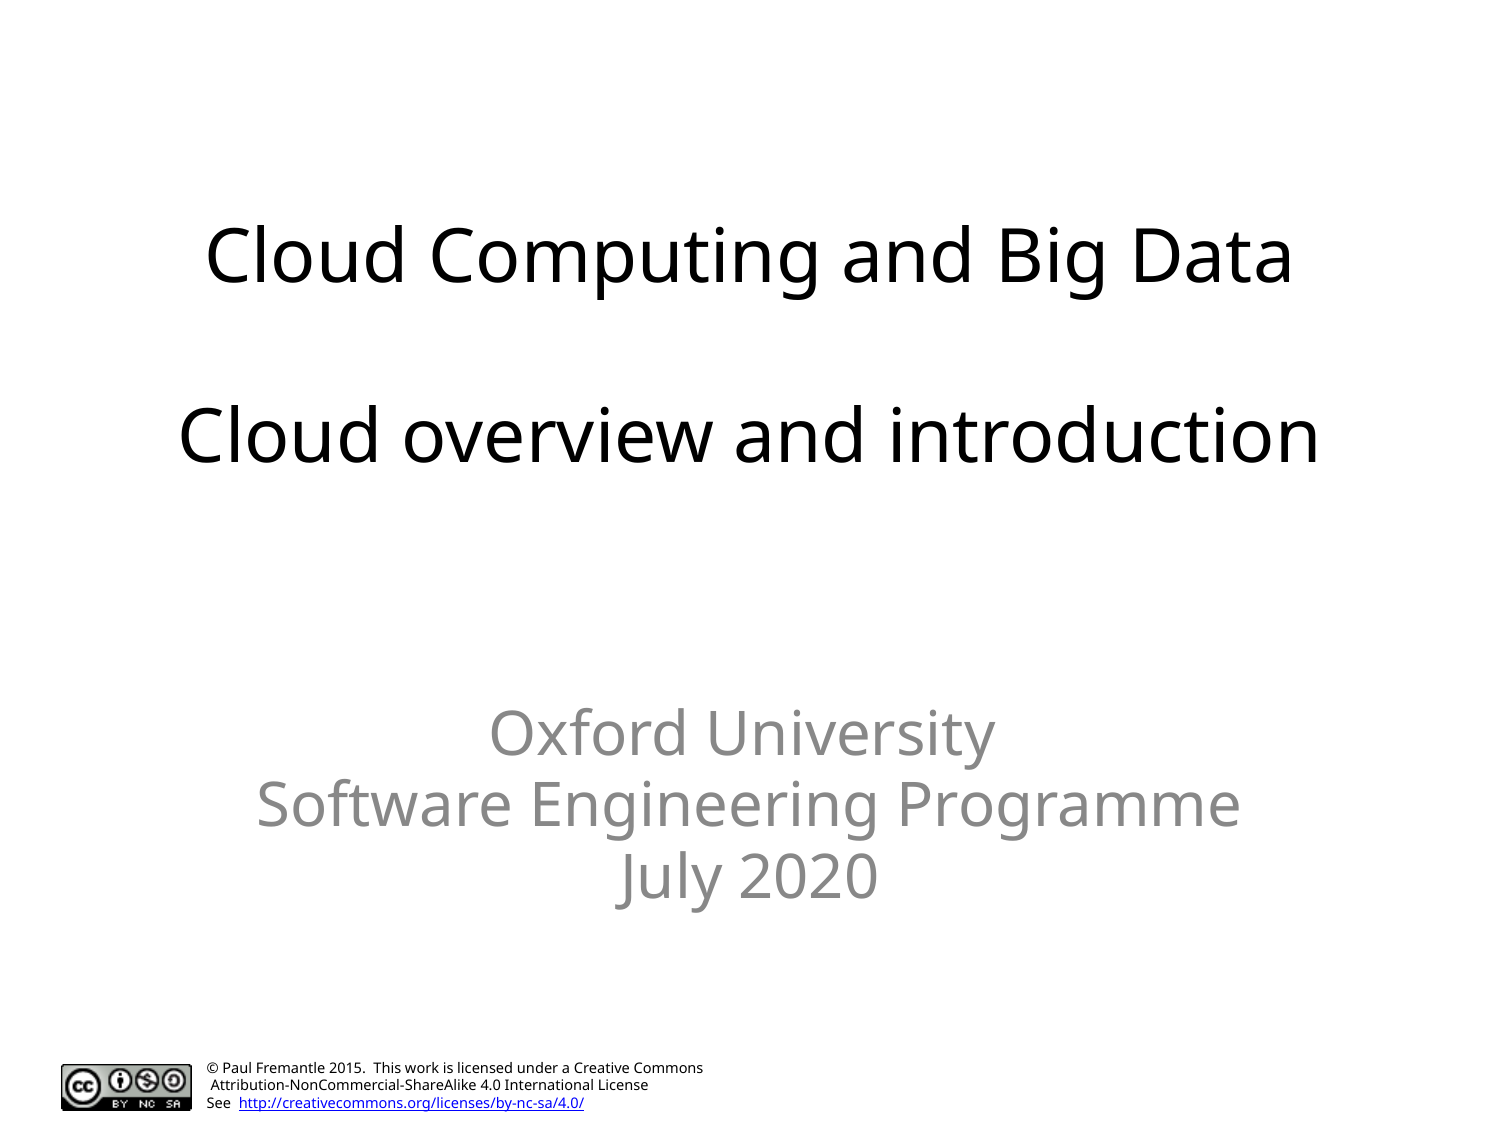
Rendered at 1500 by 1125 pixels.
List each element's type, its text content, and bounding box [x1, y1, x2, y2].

subtitle Oxford University Software Engineering Programme July 2020 [225, 702, 1275, 991]
title Cloud Computing and Big Data Cloud overview and introduction [112, 202, 1388, 444]
picture [61, 1064, 192, 1111]
